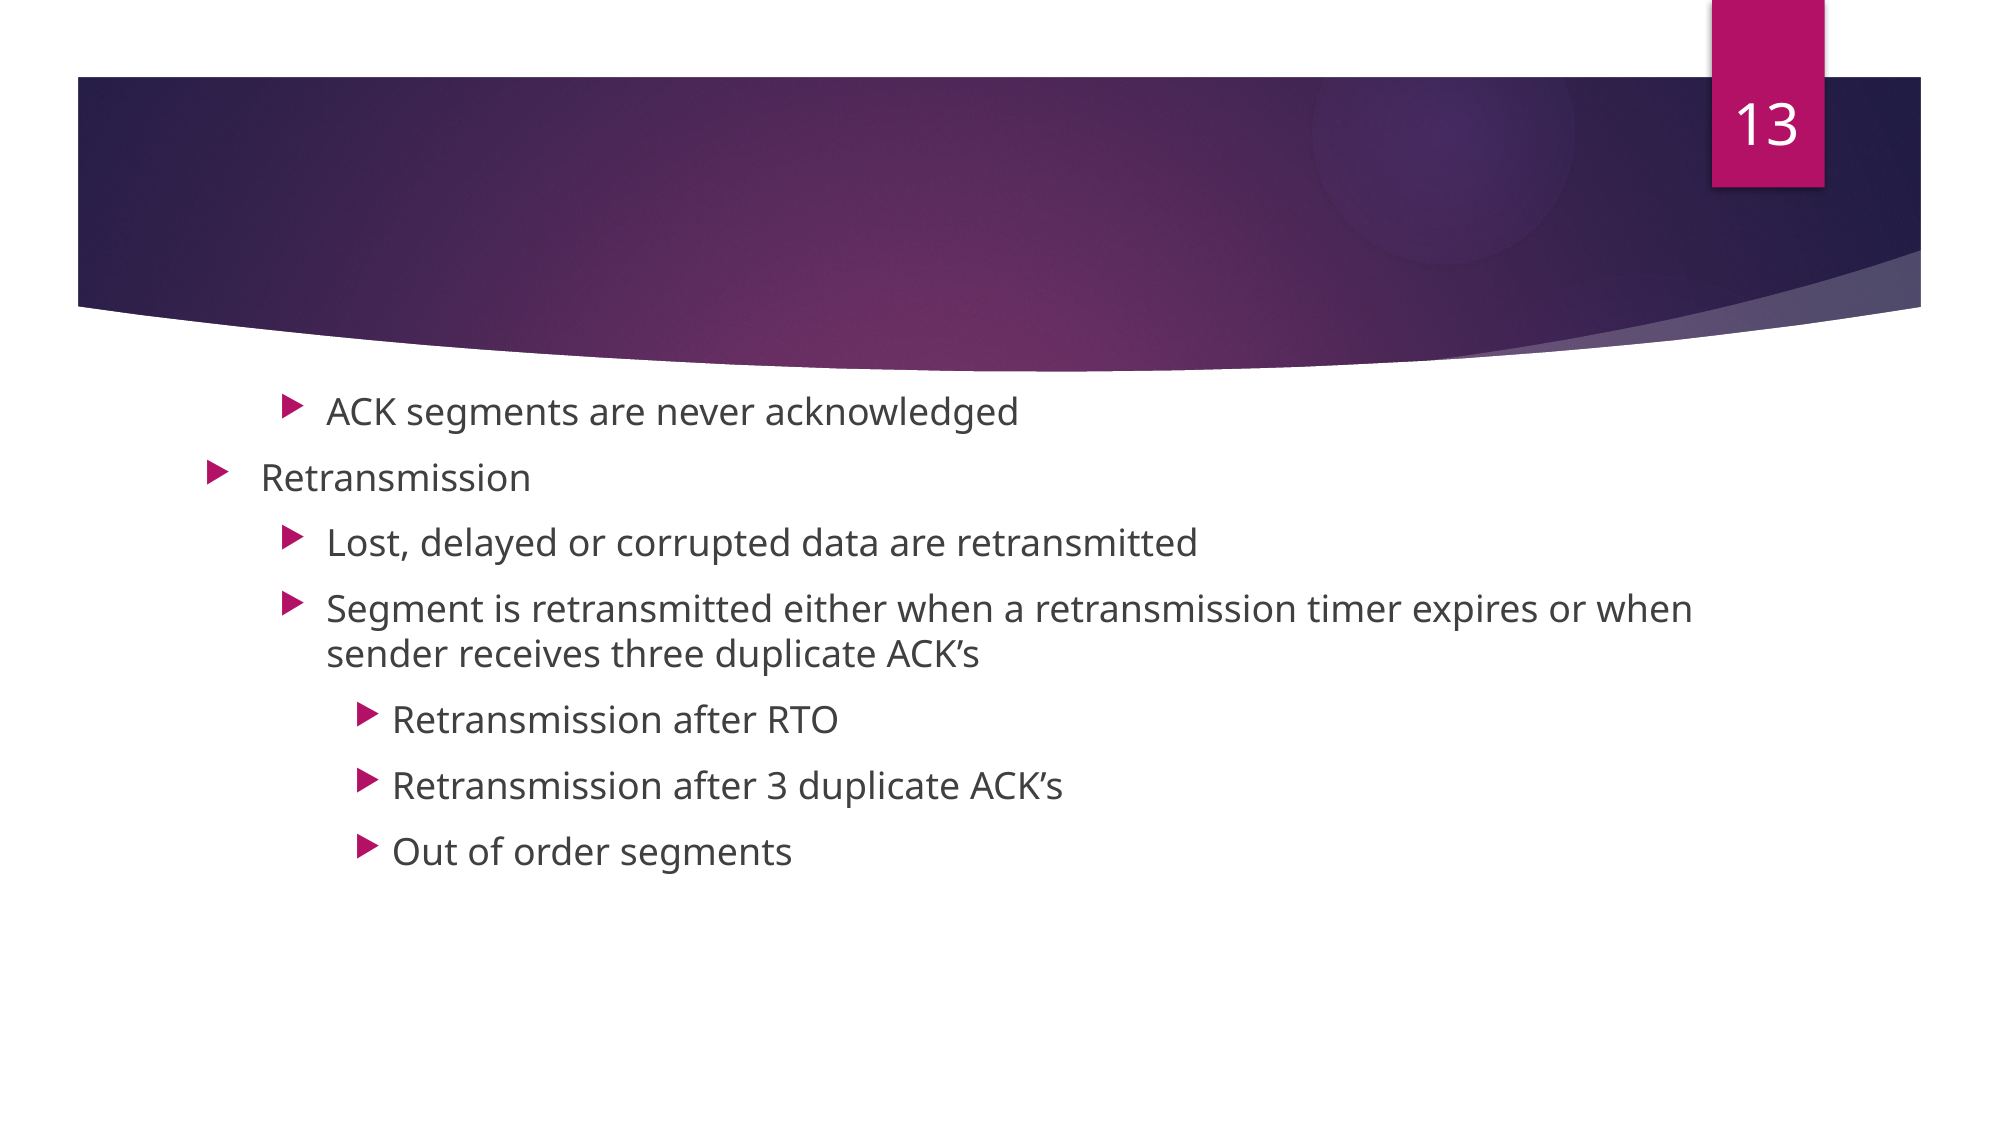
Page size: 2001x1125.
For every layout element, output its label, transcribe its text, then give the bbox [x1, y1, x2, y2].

list ACK segments are never acknowledged Retransmission Lost, delayed or corrupted data are retransmitted Segment is retransmitted either when a retransmission timer expires or when sender receives three duplicate ACK’s Retransmission after RTO Retransmission after 3 duplicate ACK’s Out of order segments [189, 380, 1752, 1125]
slide_number 13 [1698, 48, 1836, 175]
